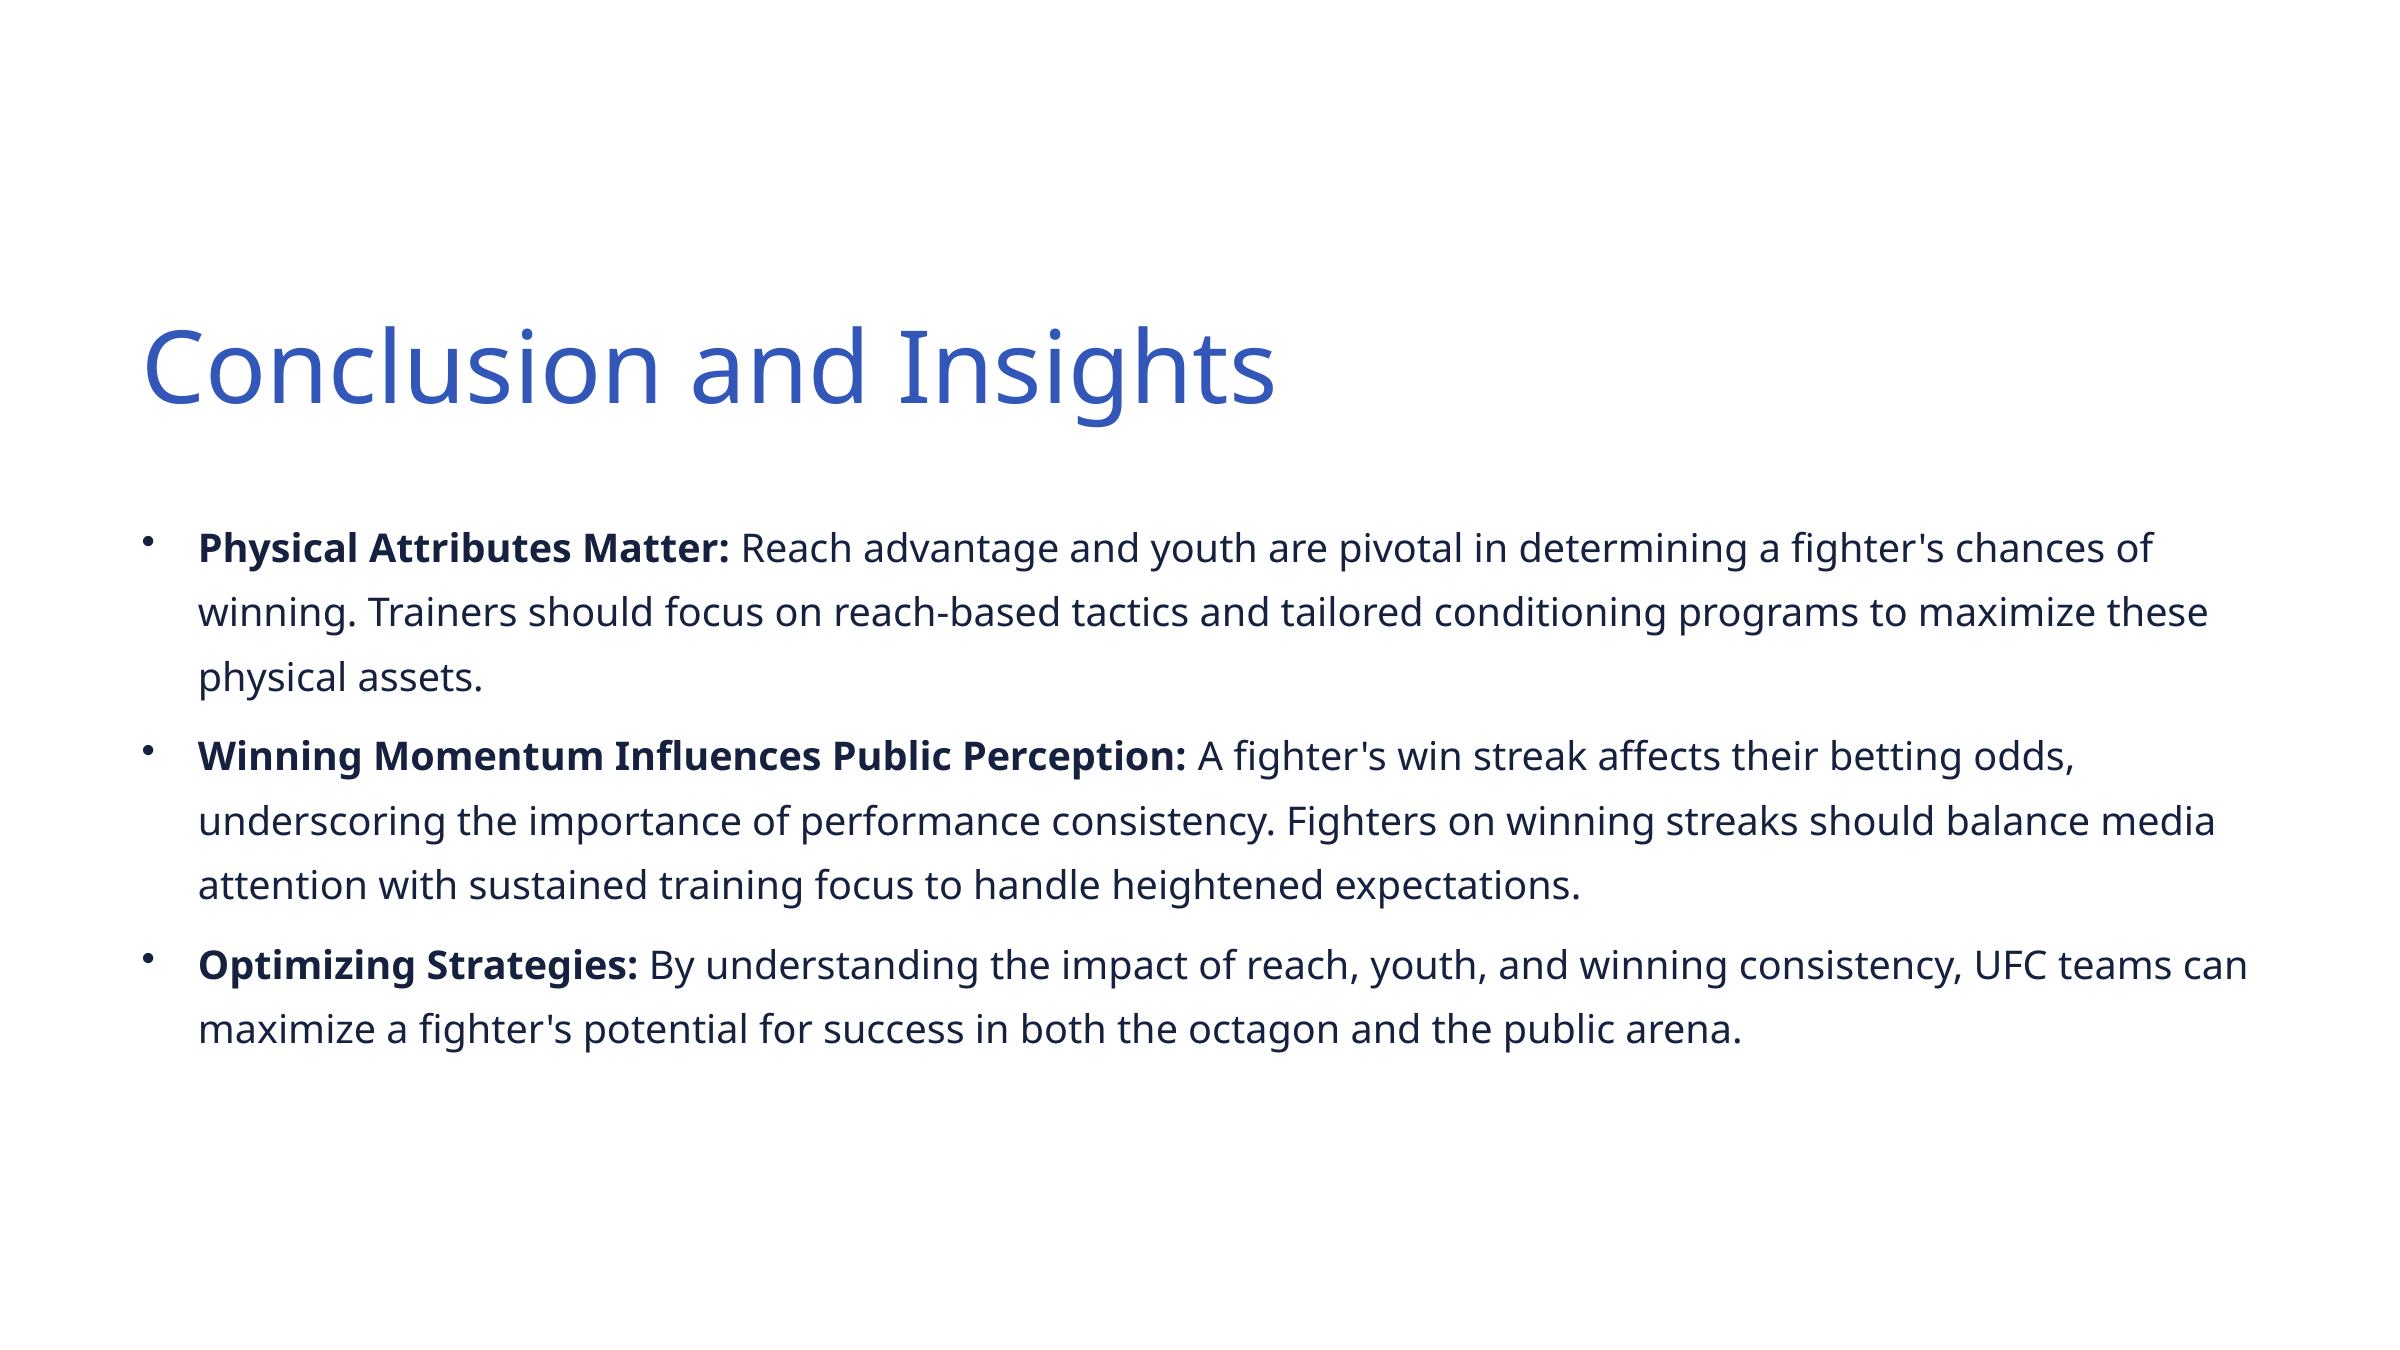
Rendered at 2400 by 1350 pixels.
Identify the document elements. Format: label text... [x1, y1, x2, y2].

text_box Optimizing Strategies: By understanding the impact of reach, youth, and winning consistency, UFC teams can maximize a fighter's potential for success in both the octagon and the public arena. [141, 922, 2259, 1053]
text_box Winning Momentum Influences Public Perception: A fighter's win streak affects their betting odds, underscoring the importance of performance consistency. Fighters on winning streaks should balance media attention with sustained training focus to handle heightened expectations. [141, 713, 2259, 909]
text_box Physical Attributes Matter: Reach advantage and youth are pivotal in determining a fighter's chances of winning. Trainers should focus on reach-based tactics and tailored conditioning programs to maximize these physical assets. [141, 505, 2259, 700]
text_box Conclusion and Insights [141, 297, 1301, 425]
